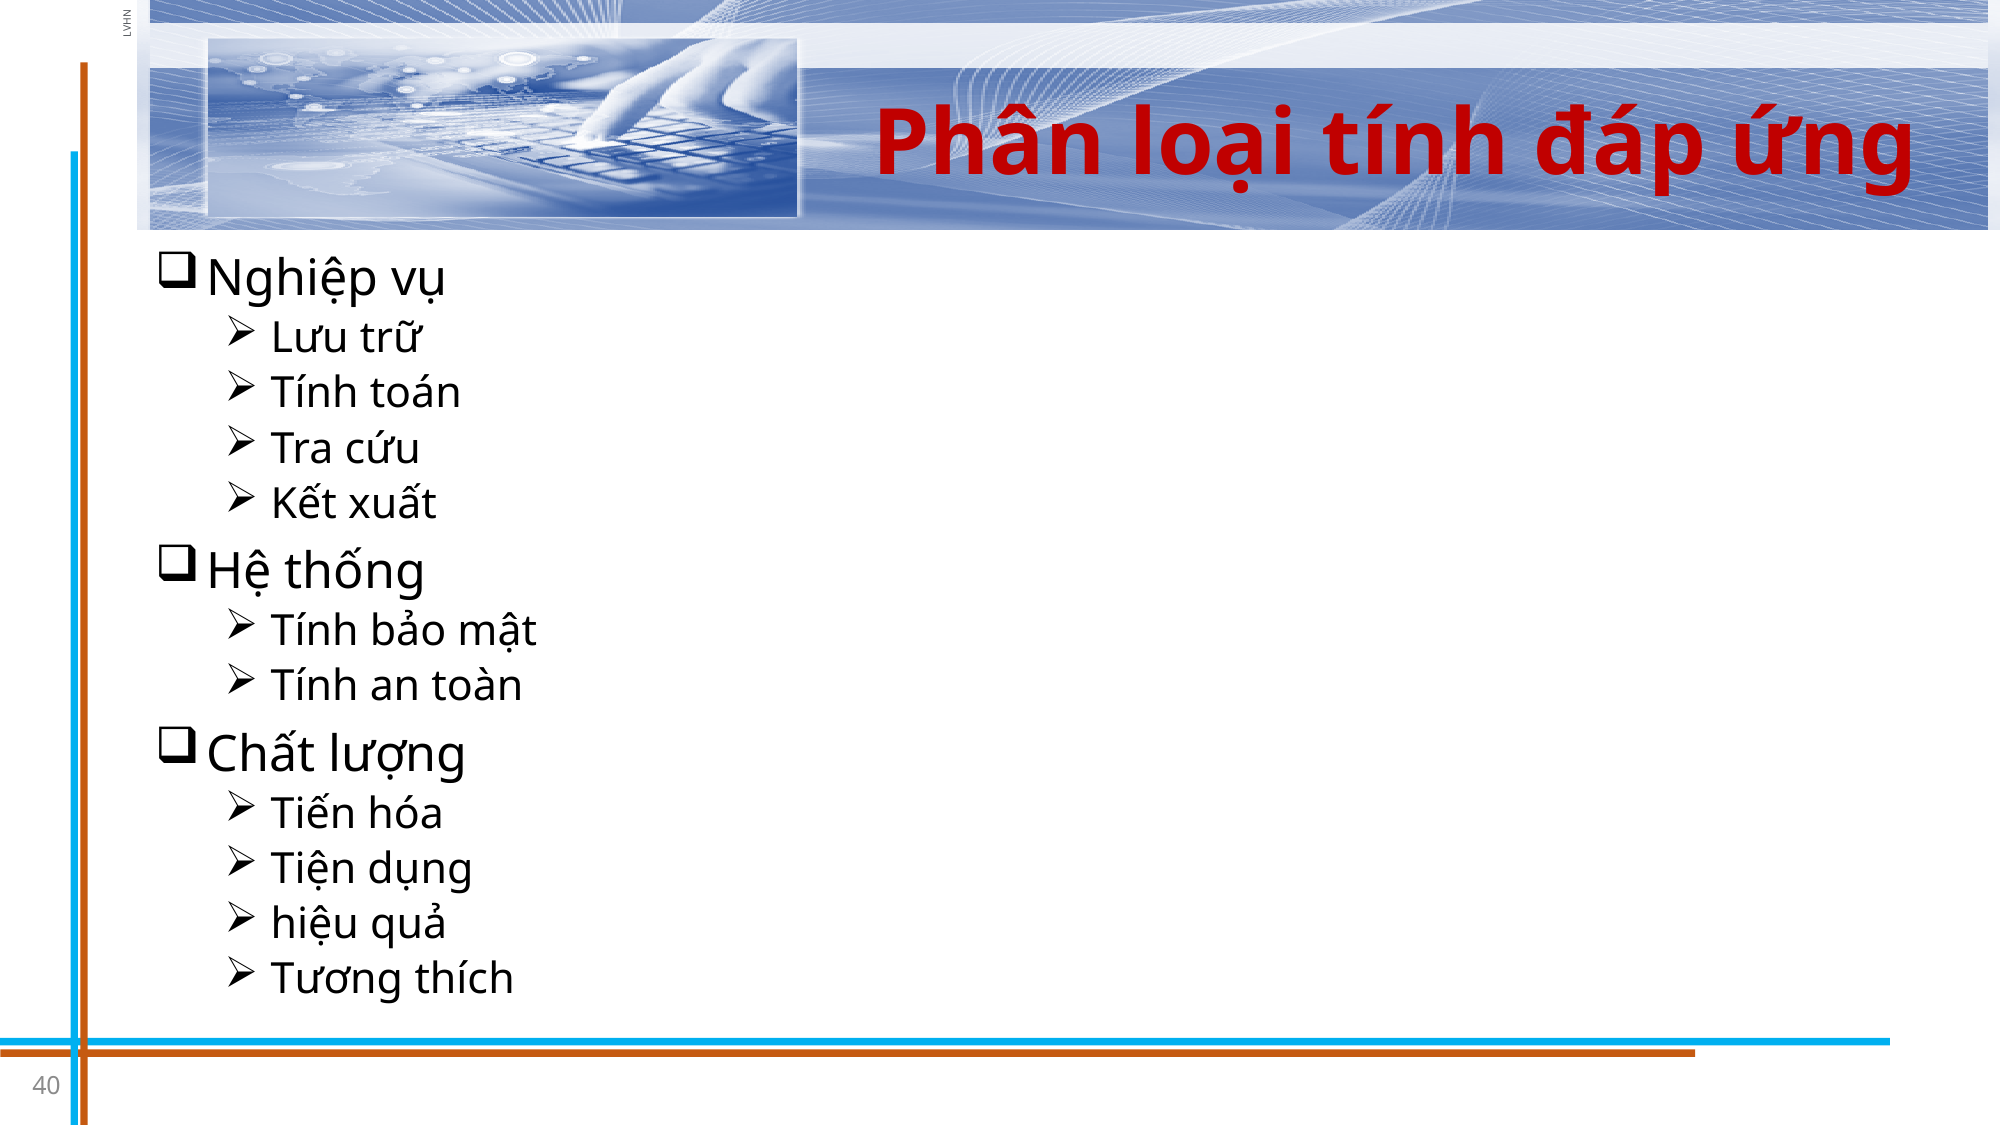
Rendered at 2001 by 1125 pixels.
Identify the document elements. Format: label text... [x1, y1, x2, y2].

title Phân loại tính đáp ứng [137, 36, 1934, 254]
slide_number 40 [0, 1056, 76, 1117]
list Nghiệp vụ Lưu trữ Tính toán Tra cứu Kết xuất Hệ thống Tính bảo mật Tính an toàn Chất lượng Tiến hóa Tiện dụng hiệu quả Tương thích [139, 245, 1934, 1014]
